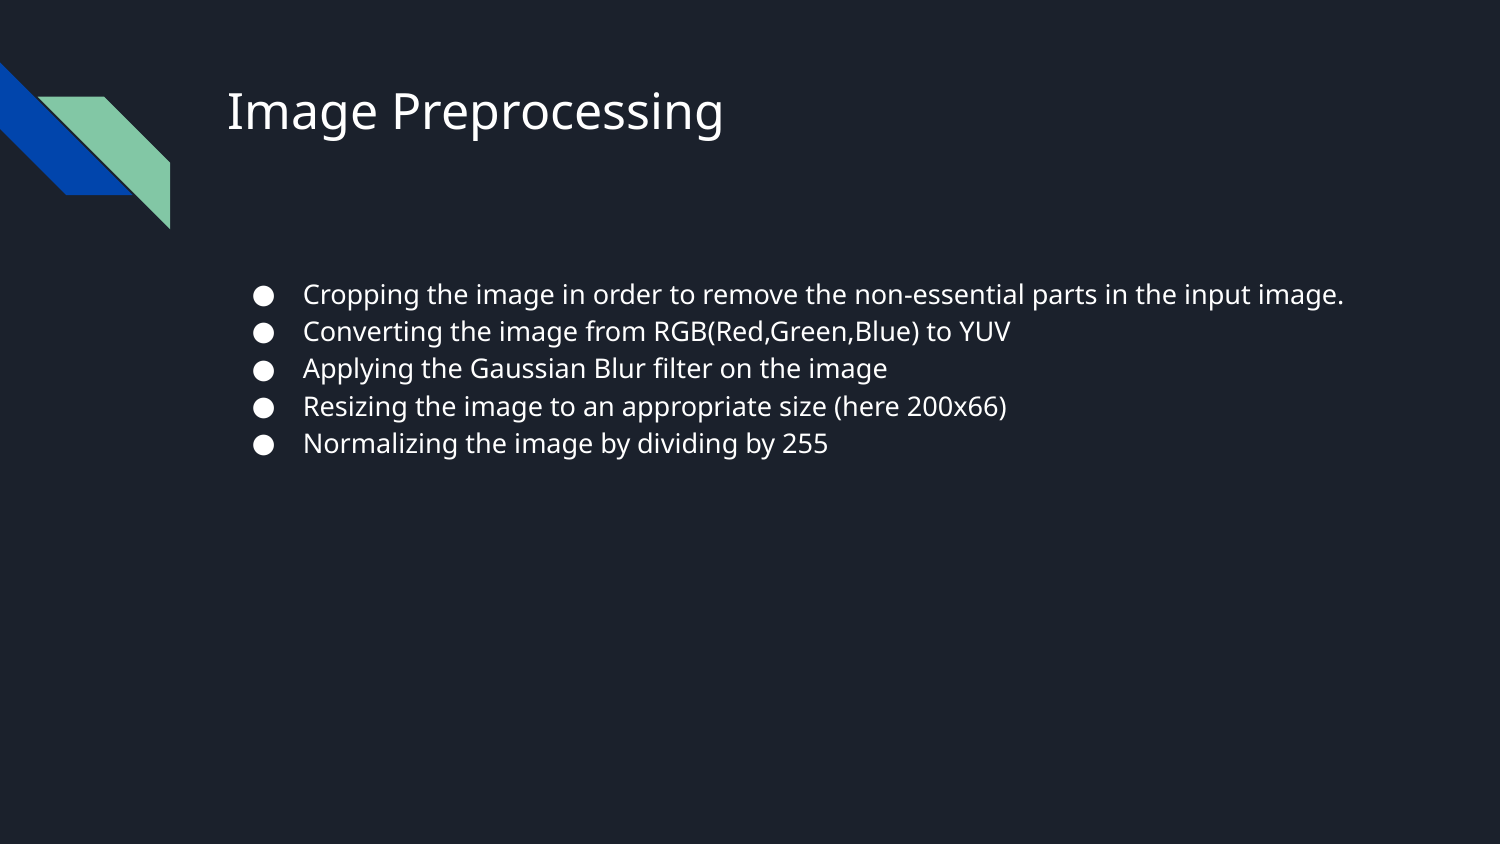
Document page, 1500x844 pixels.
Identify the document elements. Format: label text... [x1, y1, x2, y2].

list Cropping the image in order to remove the non-essential parts in the input image. Converting the image from RGB(Red,Green,Blue) to YUV Applying the Gaussian Blur filter on the image Resizing the image to an appropriate size (here 200x66) Normalizing the image by dividing by 255 [212, 257, 1368, 735]
title Image Preprocessing [212, 64, 1368, 215]
